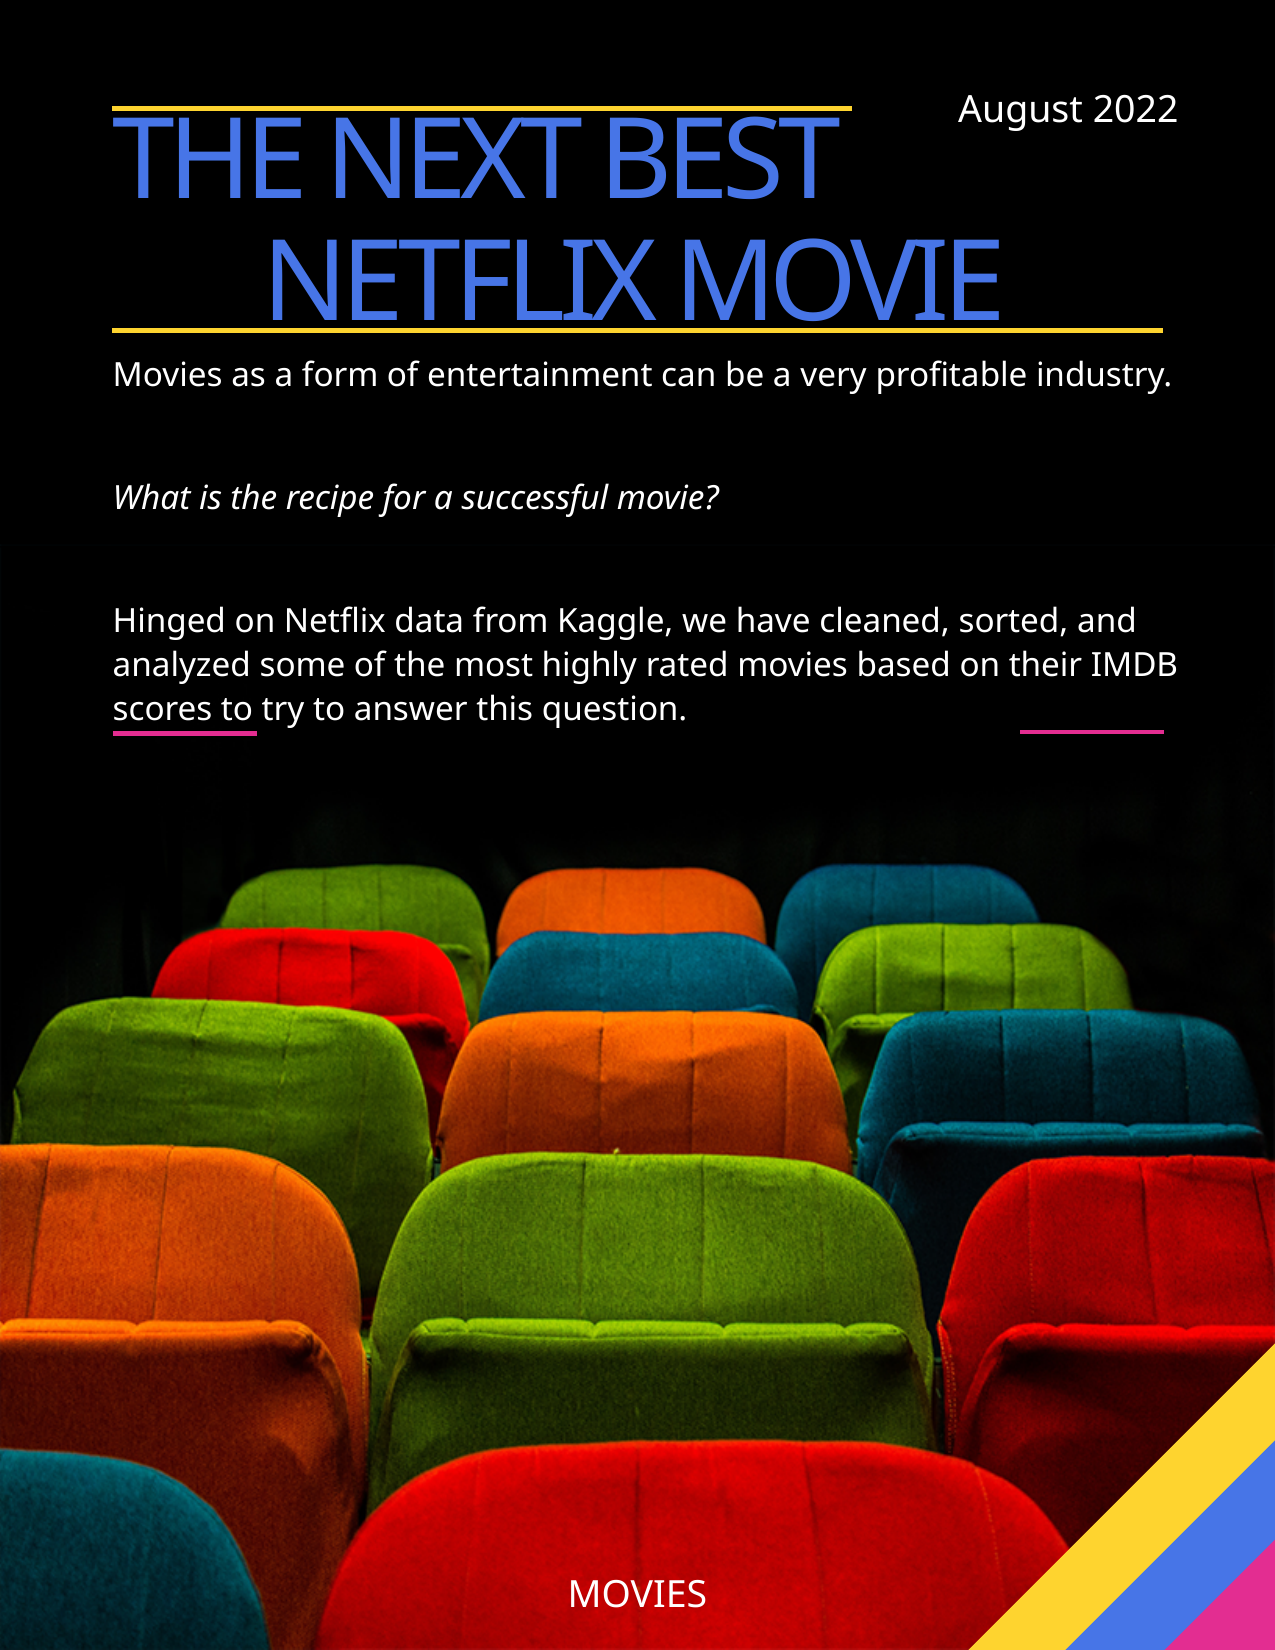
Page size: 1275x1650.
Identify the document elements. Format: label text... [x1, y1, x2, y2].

title The next best Netflix movie [112, 158, 1179, 288]
list August 2022 [112, 83, 1179, 140]
list MOVIES [297, 1562, 978, 1628]
picture [0, 0, 1275, 1650]
list Movies as a form of entertainment can be a very profitable industry. What is the recipe for a successful movie? Hinged on Netflix data from Kaggle, we have cleaned, sorted, and analyzed some of the most highly rated movies based on their IMDB scores to try to answer this question. [112, 341, 1204, 703]
